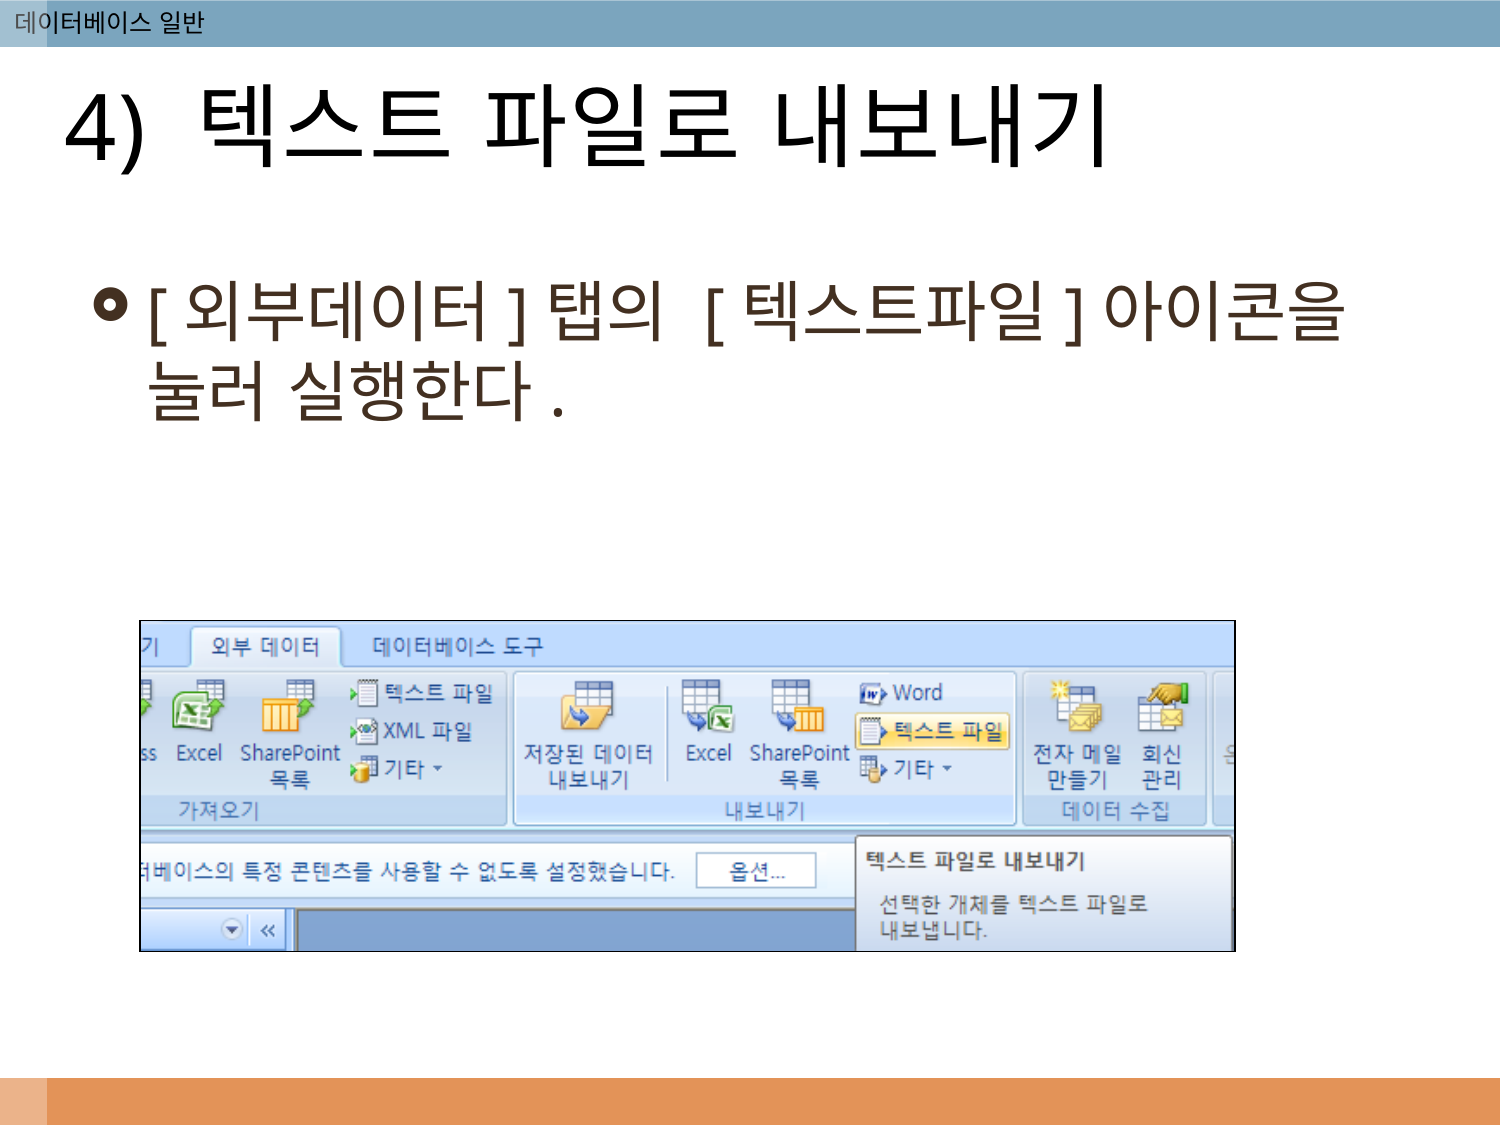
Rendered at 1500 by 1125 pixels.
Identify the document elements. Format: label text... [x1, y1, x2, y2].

title 4) 텍스트 파일로 내보내기 [49, 46, 1454, 202]
list [외부데이터]탭의 [텍스트파일]아이콘을 눌러 실행한다. [75, 262, 1425, 551]
picture [140, 621, 1235, 951]
